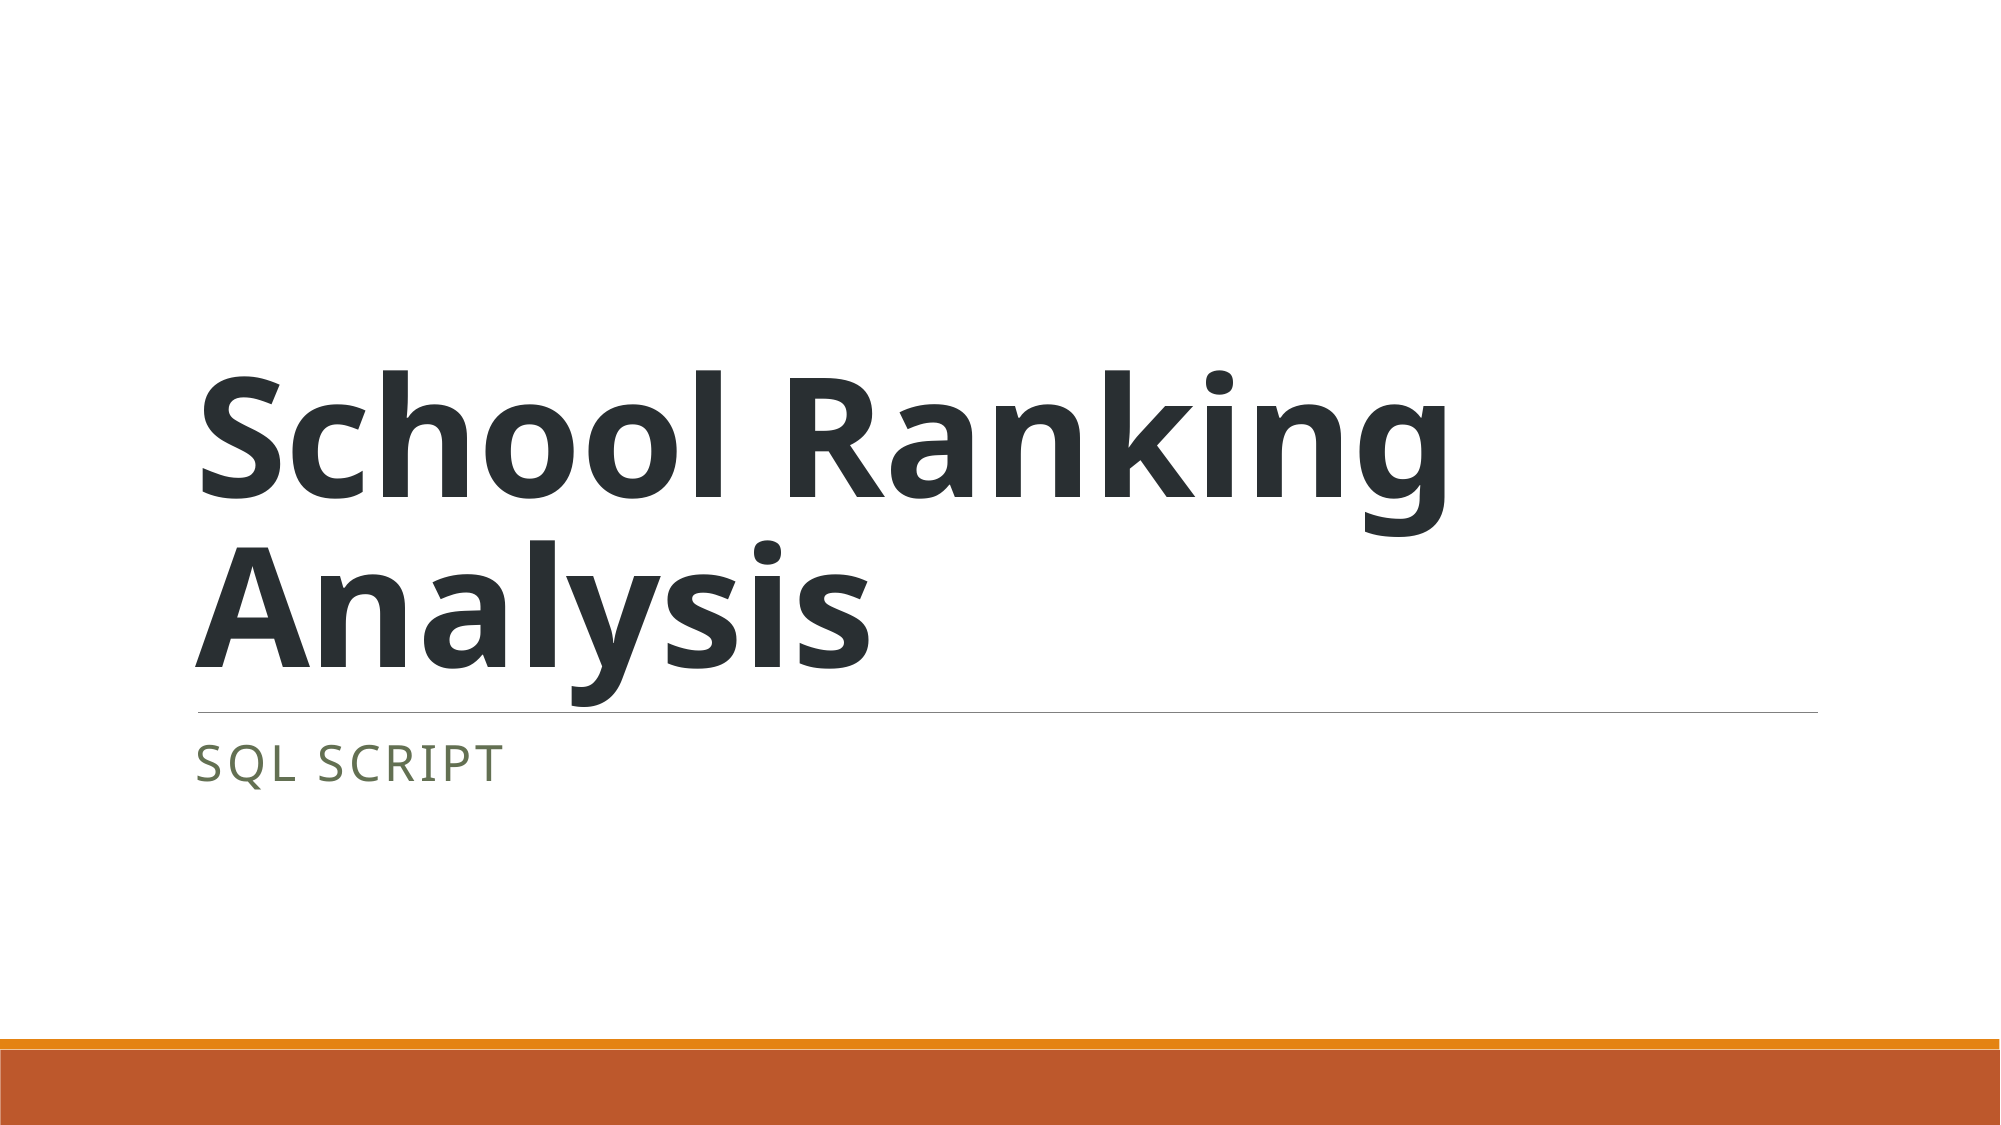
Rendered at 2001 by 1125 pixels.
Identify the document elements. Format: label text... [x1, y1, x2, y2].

title School Ranking Analysis [180, 124, 1830, 710]
subtitle SQL Script [180, 730, 1831, 919]
